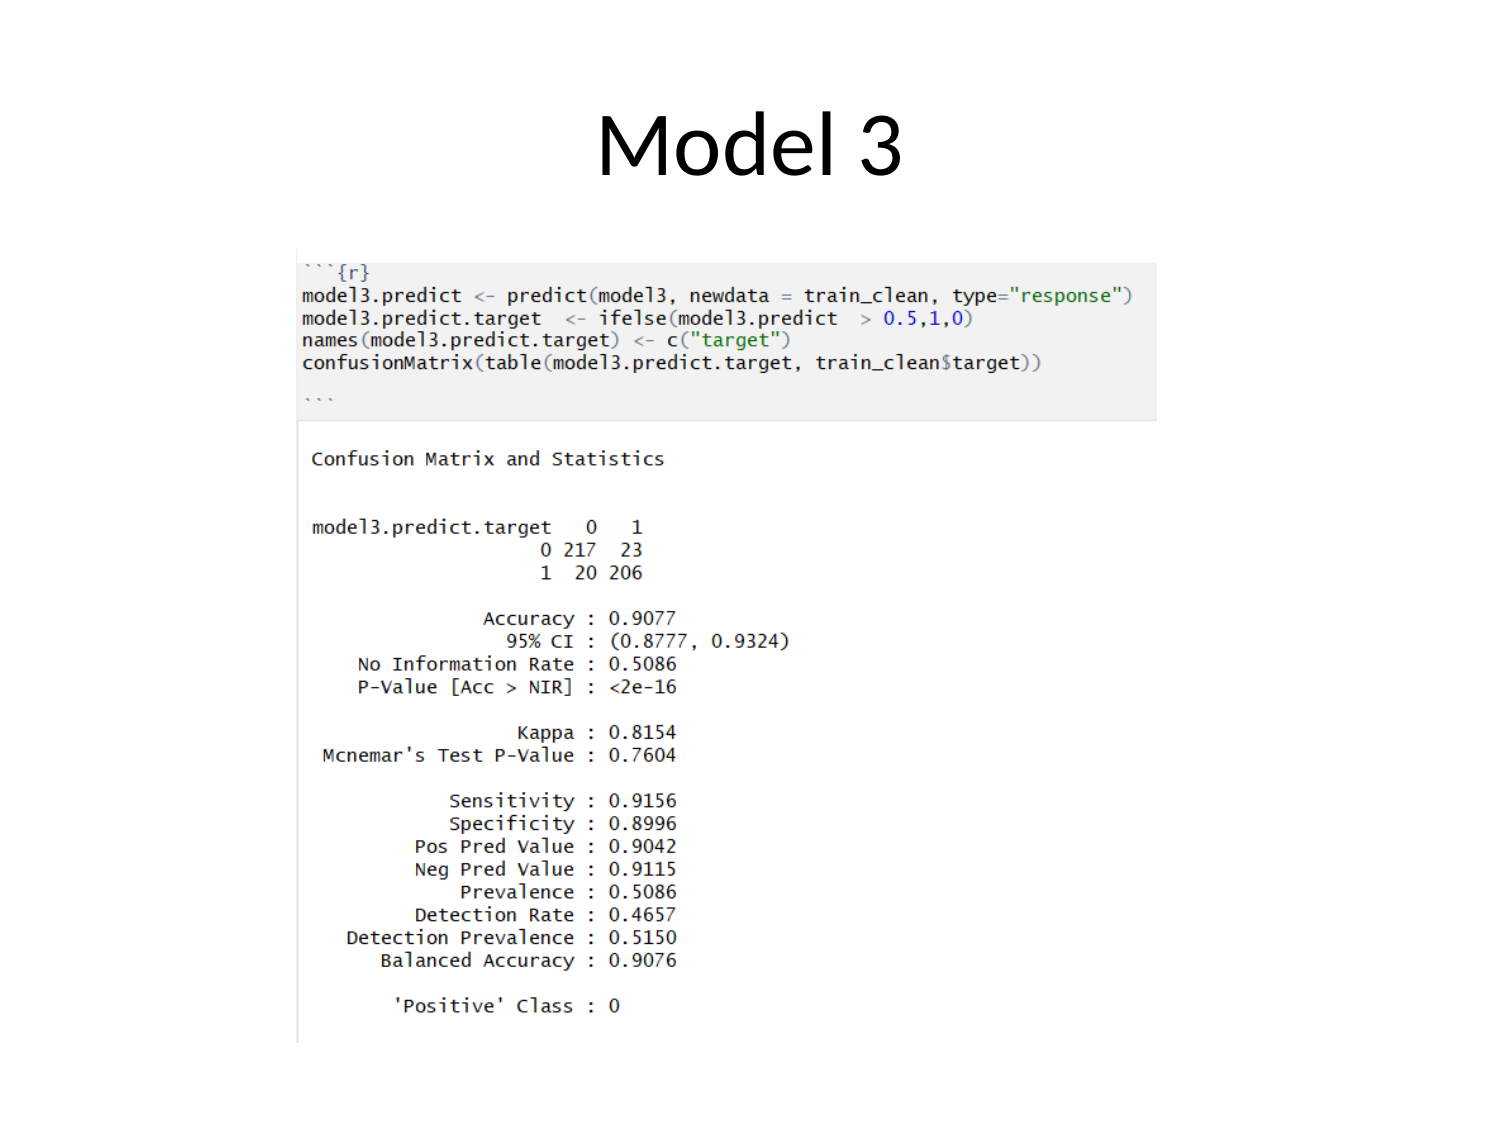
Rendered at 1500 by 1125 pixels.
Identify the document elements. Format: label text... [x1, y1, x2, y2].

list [296, 249, 1157, 1043]
title Model 3 [75, 45, 1425, 233]
